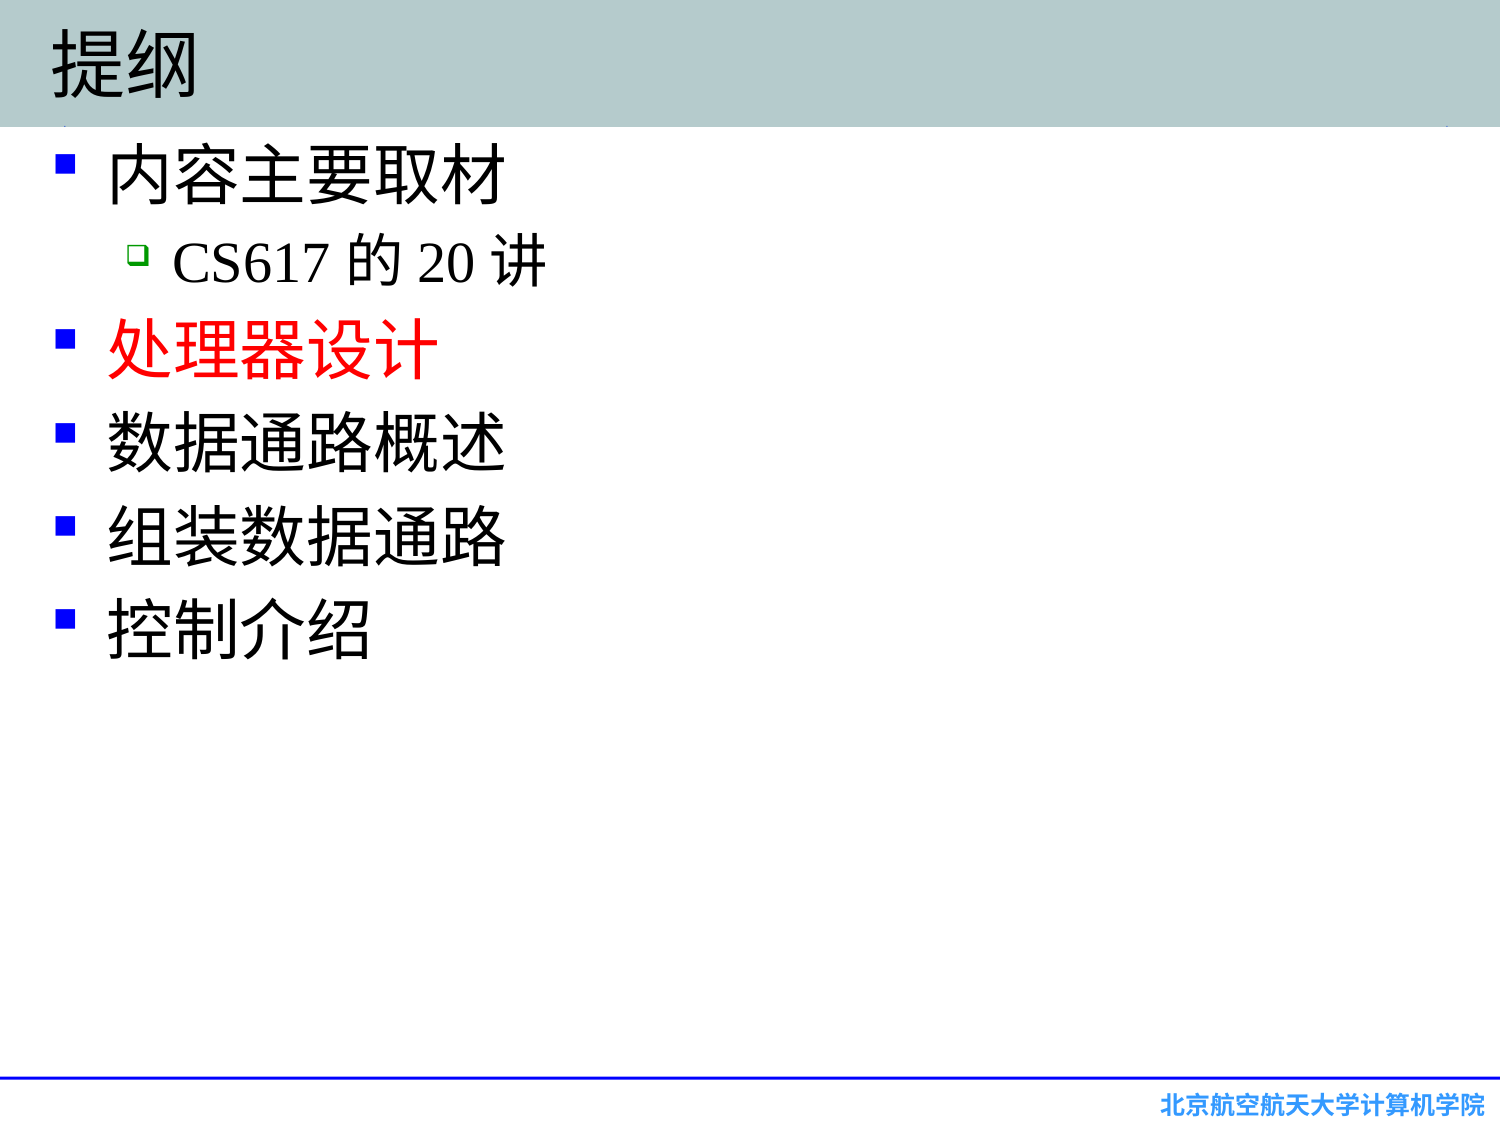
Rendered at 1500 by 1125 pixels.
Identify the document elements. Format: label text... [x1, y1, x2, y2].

list 内容主要取材 CS617的20讲 处理器设计 数据通路概述 组装数据通路 控制介绍 [35, 125, 1465, 1059]
picture [0, 0, 1500, 127]
title 提纲 [35, 7, 1489, 118]
